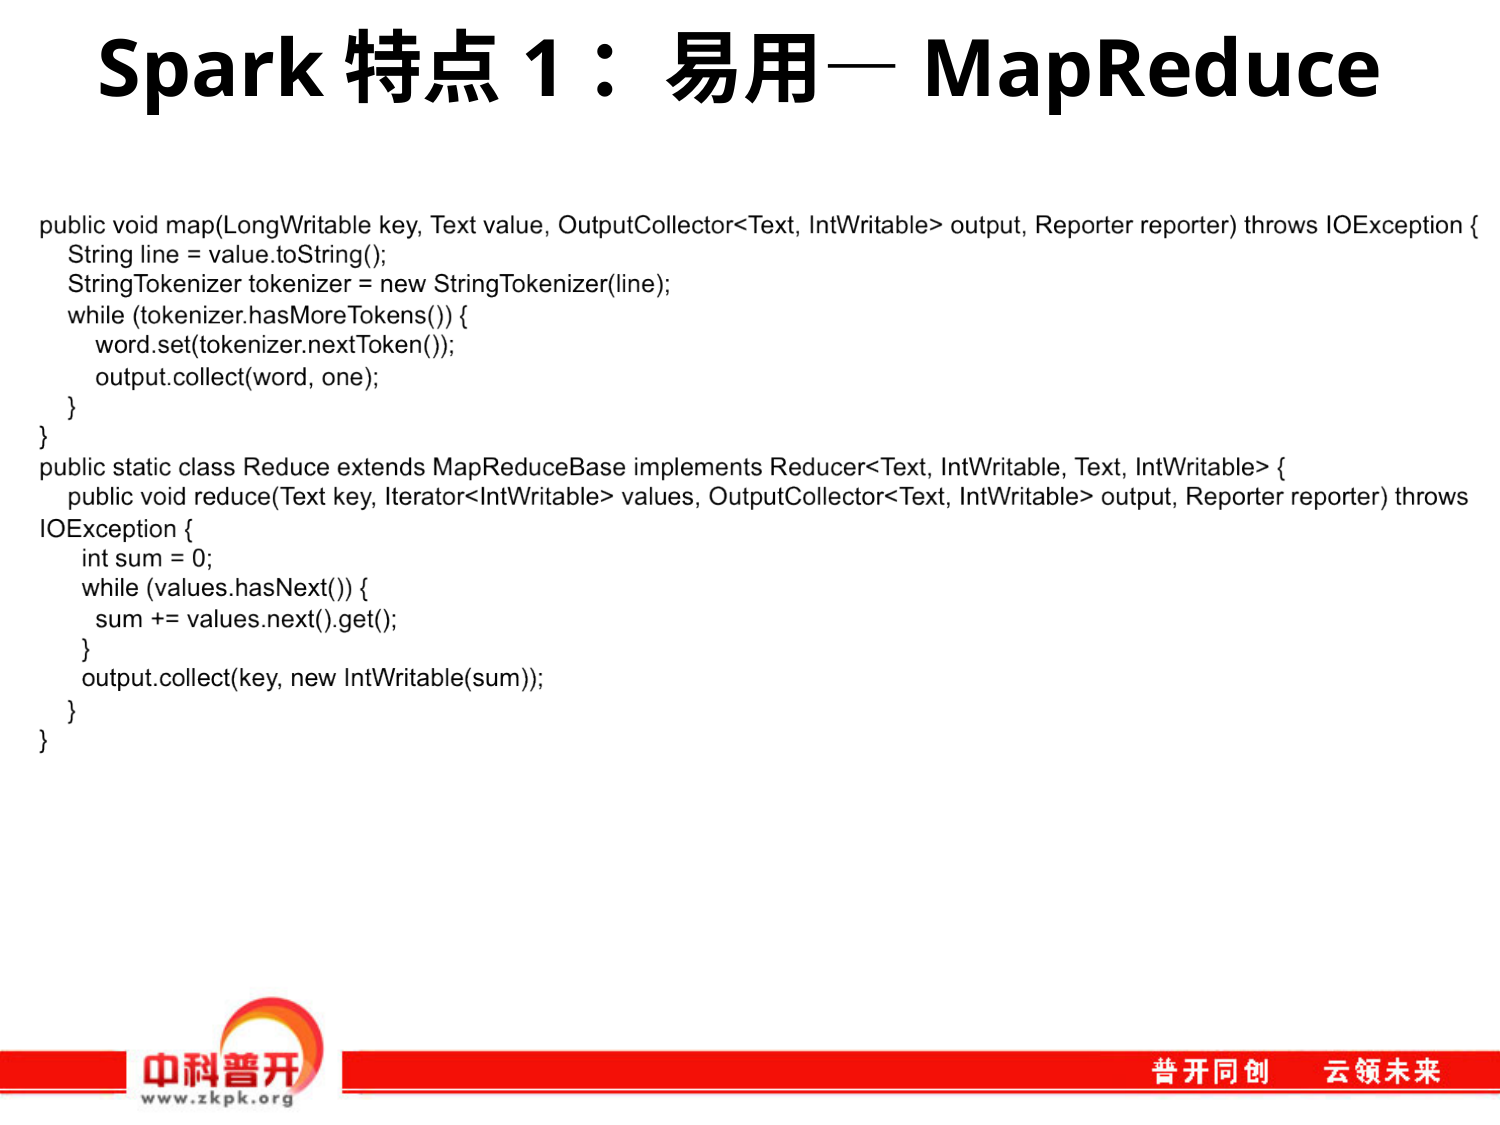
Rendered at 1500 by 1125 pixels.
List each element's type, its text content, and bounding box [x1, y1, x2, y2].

title Spark特点1：易用—MapReduce [5, 6, 1475, 125]
picture [0, 0, 1500, 1125]
